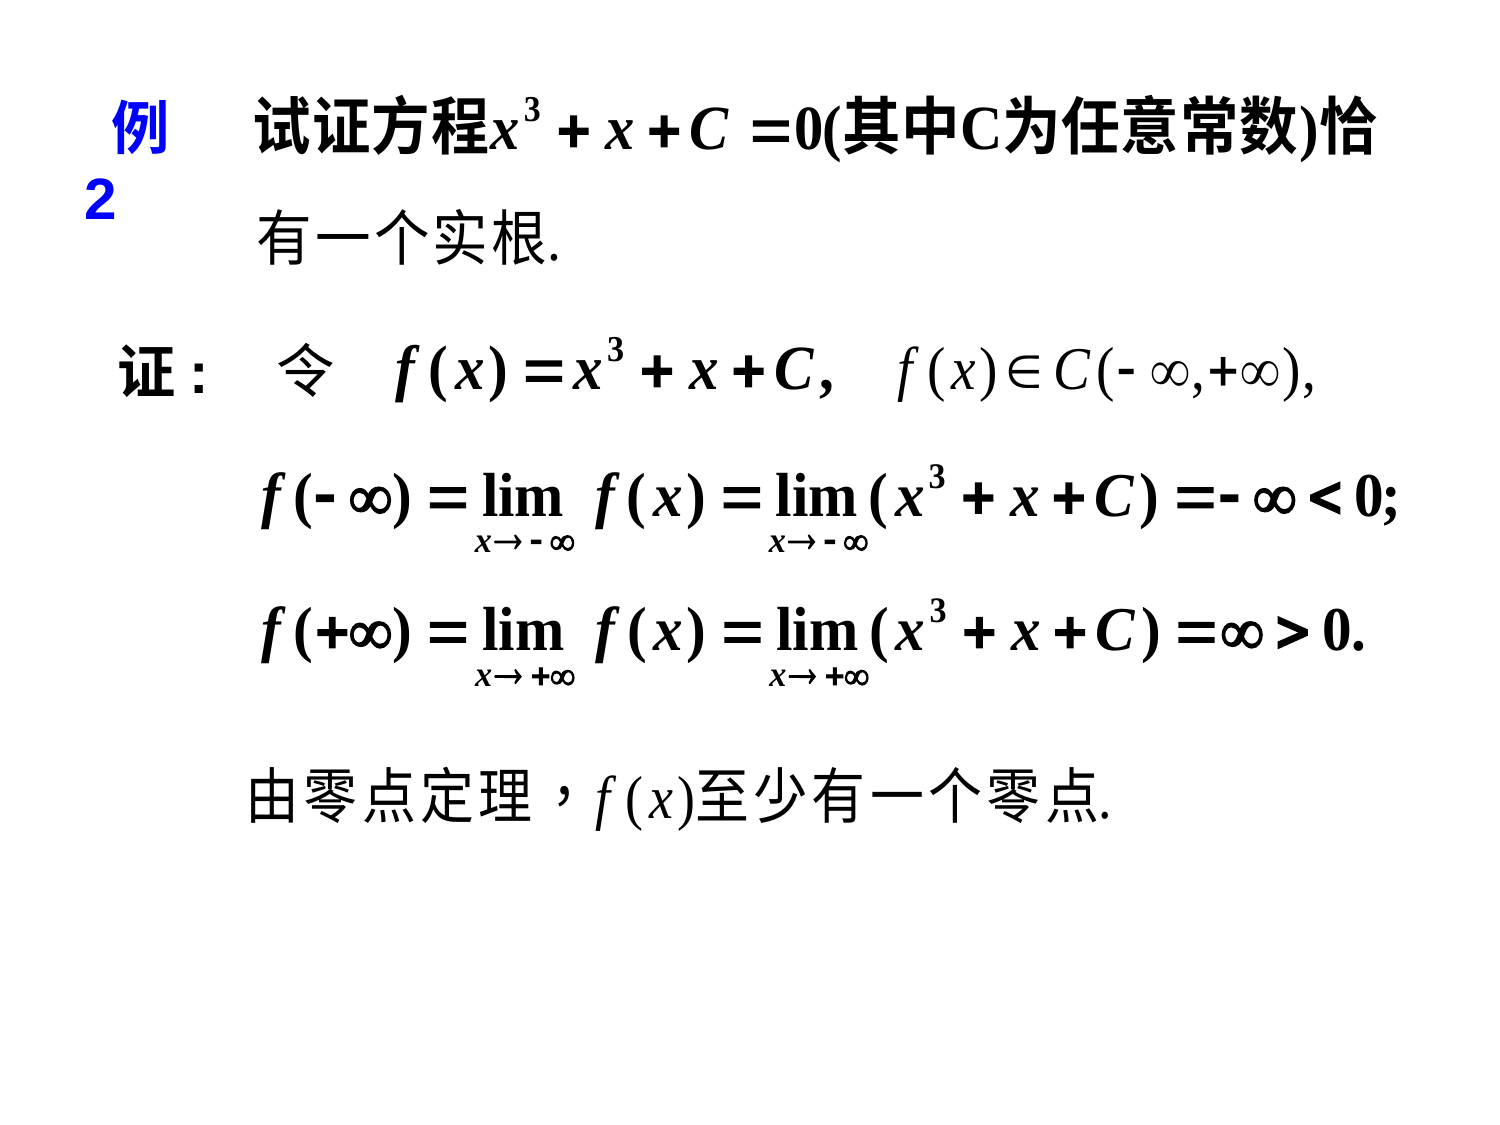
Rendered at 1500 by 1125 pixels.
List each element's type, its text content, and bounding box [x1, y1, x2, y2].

text_box 例2 [69, 84, 212, 239]
text_box 证: [102, 327, 245, 413]
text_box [877, 333, 1325, 413]
text_box 令 [261, 326, 369, 412]
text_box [245, 757, 1119, 842]
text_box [240, 583, 1374, 700]
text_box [240, 448, 1407, 565]
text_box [374, 321, 840, 413]
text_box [249, 199, 565, 278]
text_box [245, 81, 1384, 173]
